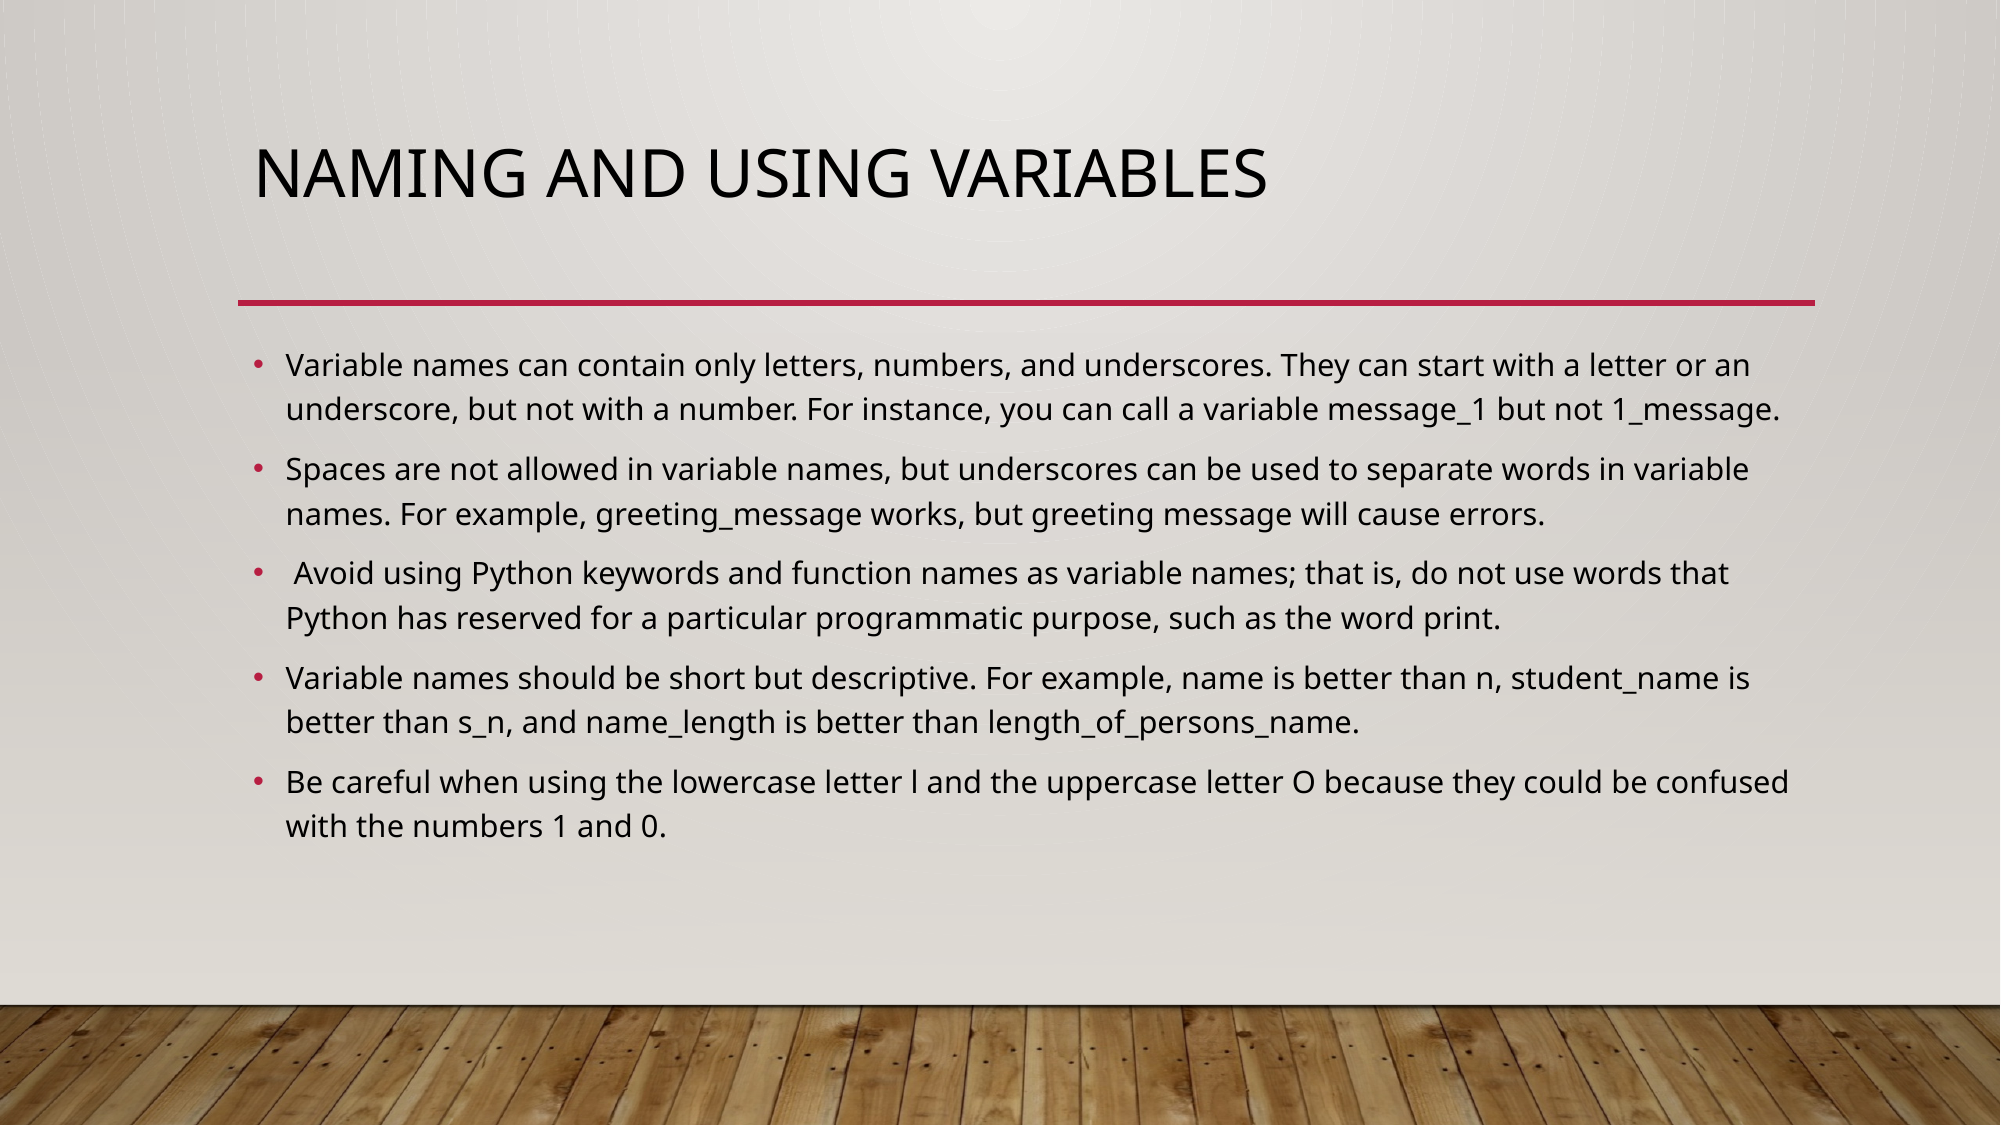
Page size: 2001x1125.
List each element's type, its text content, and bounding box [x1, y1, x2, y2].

picture [0, 1005, 2000, 1125]
title Naming and Using Variables [238, 131, 1814, 305]
list Variable names can contain only letters, numbers, and underscores. They can start with a letter or an underscore, but not with a number. For instance, you can call a variable message_1 but not 1_message. Spaces are not allowed in variable names, but underscores can be used to separate words in variable names. For example, greeting_message works, but greeting message will cause errors. Avoid using Python keywords and function names as variable names; that is, do not use words that Python has reserved for a particular programmatic purpose, such as the word print. Variable names should be short but descriptive. For example, name is better than n, student_name is better than s_n, and name_length is better than length_of_persons_name. Be careful when using the lowercase letter l and the uppercase letter O because they could be confused with the numbers 1 and 0. [238, 330, 1814, 897]
